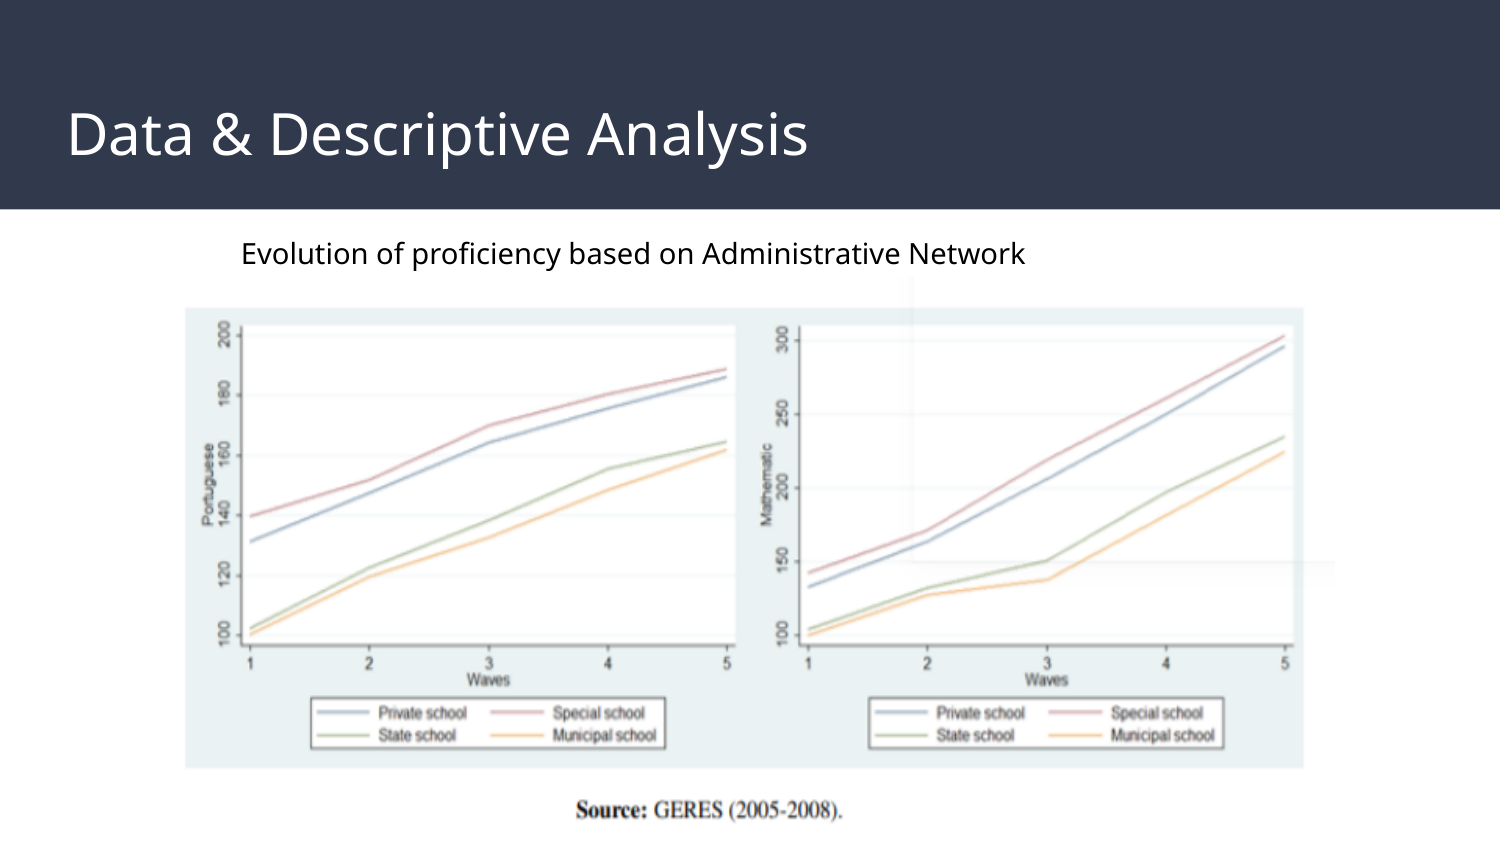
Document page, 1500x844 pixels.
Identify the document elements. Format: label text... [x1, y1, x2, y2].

text_box Evolution of proficiency based on Administrative Network [225, 220, 1175, 275]
picture [151, 276, 1335, 844]
title Data & Descriptive Analysis [51, 82, 1449, 185]
